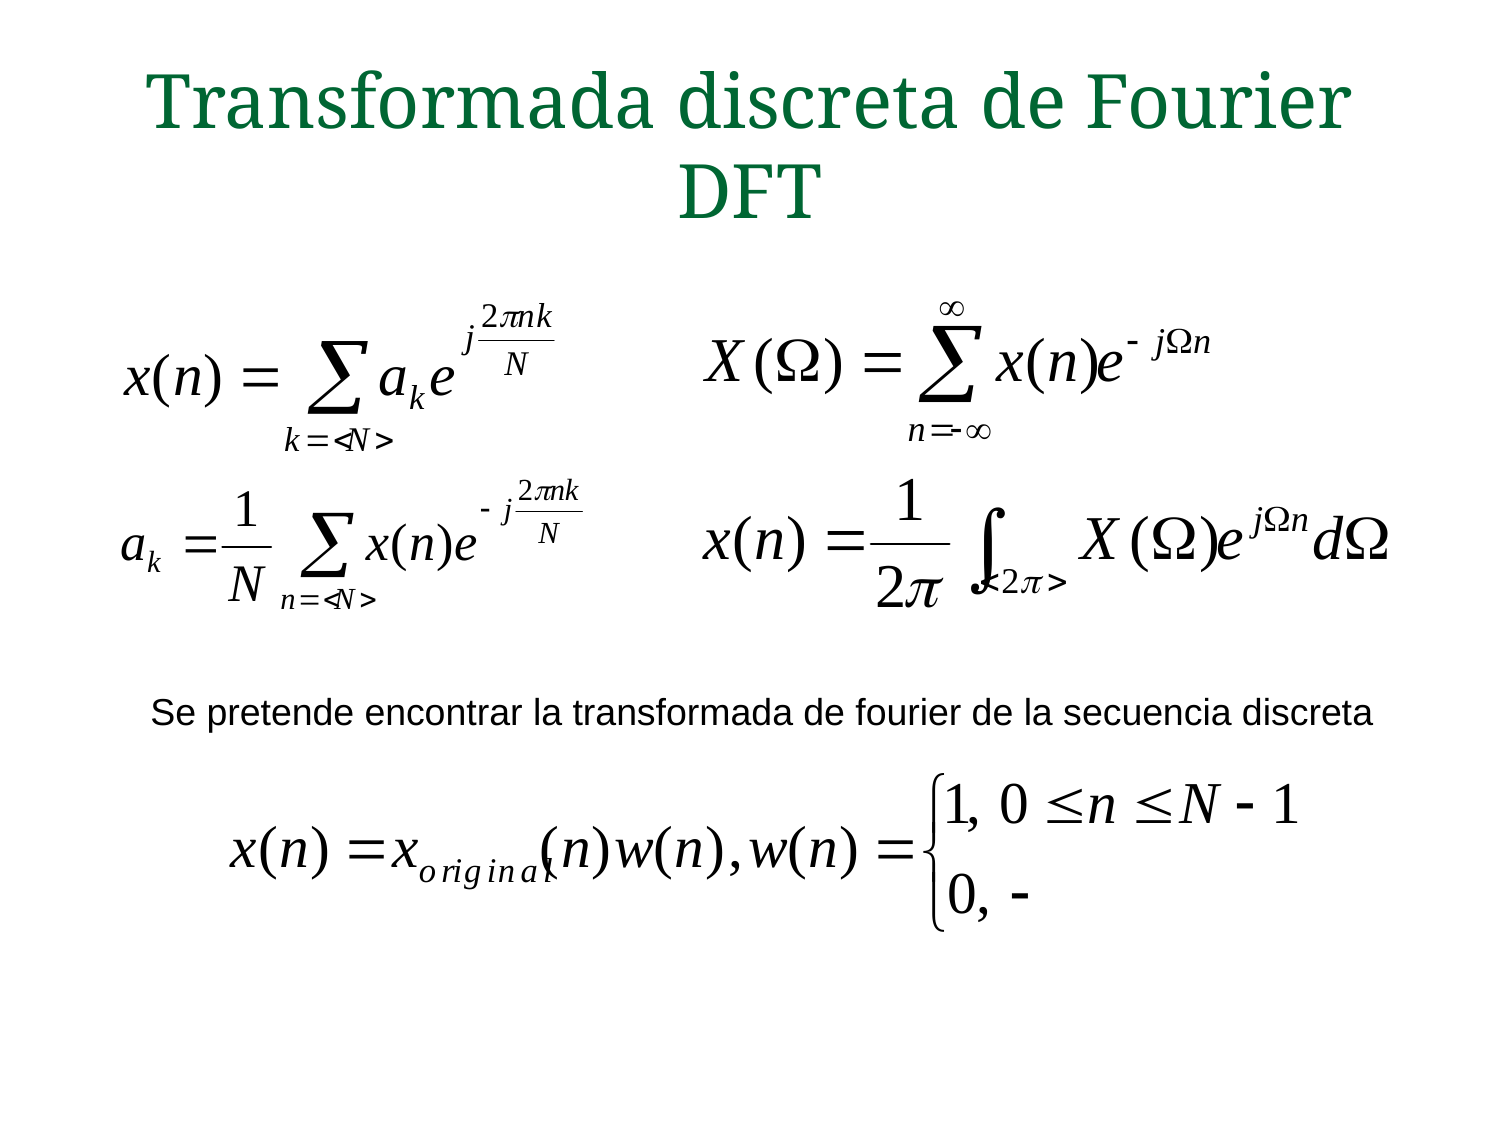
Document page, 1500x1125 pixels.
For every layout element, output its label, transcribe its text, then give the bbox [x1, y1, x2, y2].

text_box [111, 467, 597, 622]
title Transformada discreta de Fourier DFT [75, 45, 1425, 271]
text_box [111, 290, 574, 465]
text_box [690, 278, 1400, 621]
text_box Se pretende encontrar la transformada de fourier de la secuencia discreta [135, 680, 1424, 741]
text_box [218, 762, 1304, 942]
